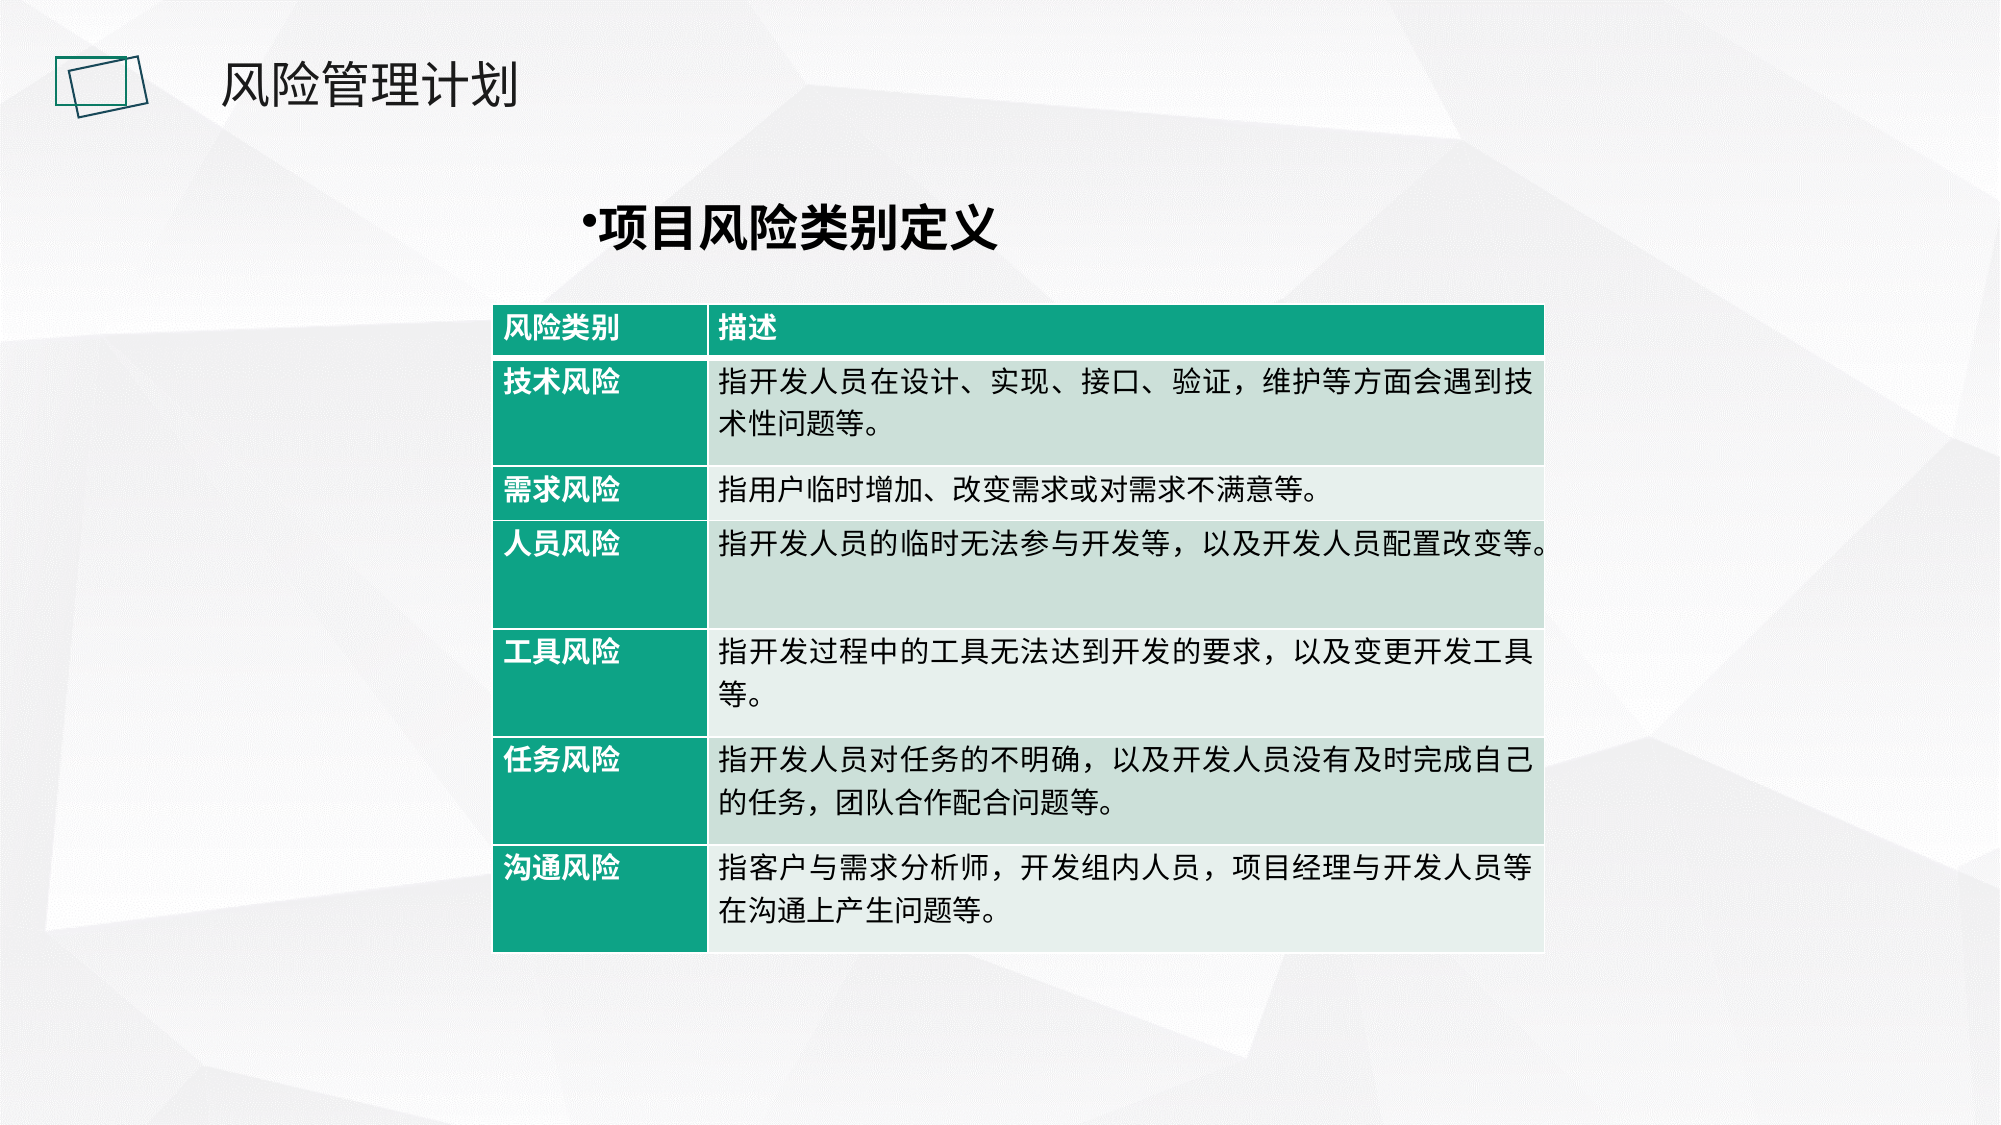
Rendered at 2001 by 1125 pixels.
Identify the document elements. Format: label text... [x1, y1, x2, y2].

table_cell 指开发过程中的工具无法达到开发的要求，以及变更开发工具等。 [709, 630, 1544, 736]
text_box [1072, 723, 1456, 859]
picture [0, 0, 2000, 1125]
table_cell 指开发人员对任务的不明确，以及开发人员没有及时完成自己的任务，团队合作配合问题等。 [709, 738, 1072, 844]
table_cell 指开发人员在设计、实现、接口、验证，维护等方面会遇到技术性问题等。 [709, 361, 1544, 465]
table_header 描述 [709, 305, 1544, 355]
table_cell 沟通风险 [493, 846, 707, 952]
text_box [55, 56, 127, 106]
text_box 风险管理计划 [149, 46, 593, 121]
table_cell 工具风险 [493, 630, 707, 736]
table_cell 指客户与需求分析师，开发组内人员，项目经理与开发人员等在沟通上产生问题等。 [709, 846, 1544, 952]
table_cell 需求风险 [493, 467, 707, 520]
text_box 项目风险类别定义 [566, 189, 1015, 265]
table_cell 指开发人员的临时无法参与开发等，以及开发人员配置改变等。 [709, 521, 1544, 628]
text_box [75, 55, 149, 119]
table_cell 人员风险 [493, 521, 707, 628]
table_cell 指用户临时增加、改变需求或对需求不满意等。 [709, 467, 1544, 520]
table_cell 指开发人员对任务的不明确，以及开发人员没有及时完成自己的任务，团队合作配合问题等。 [1456, 738, 1544, 844]
table_header 风险类别 [493, 305, 707, 355]
table_cell 技术风险 [493, 361, 707, 465]
table_cell 任务风险 [493, 738, 707, 844]
